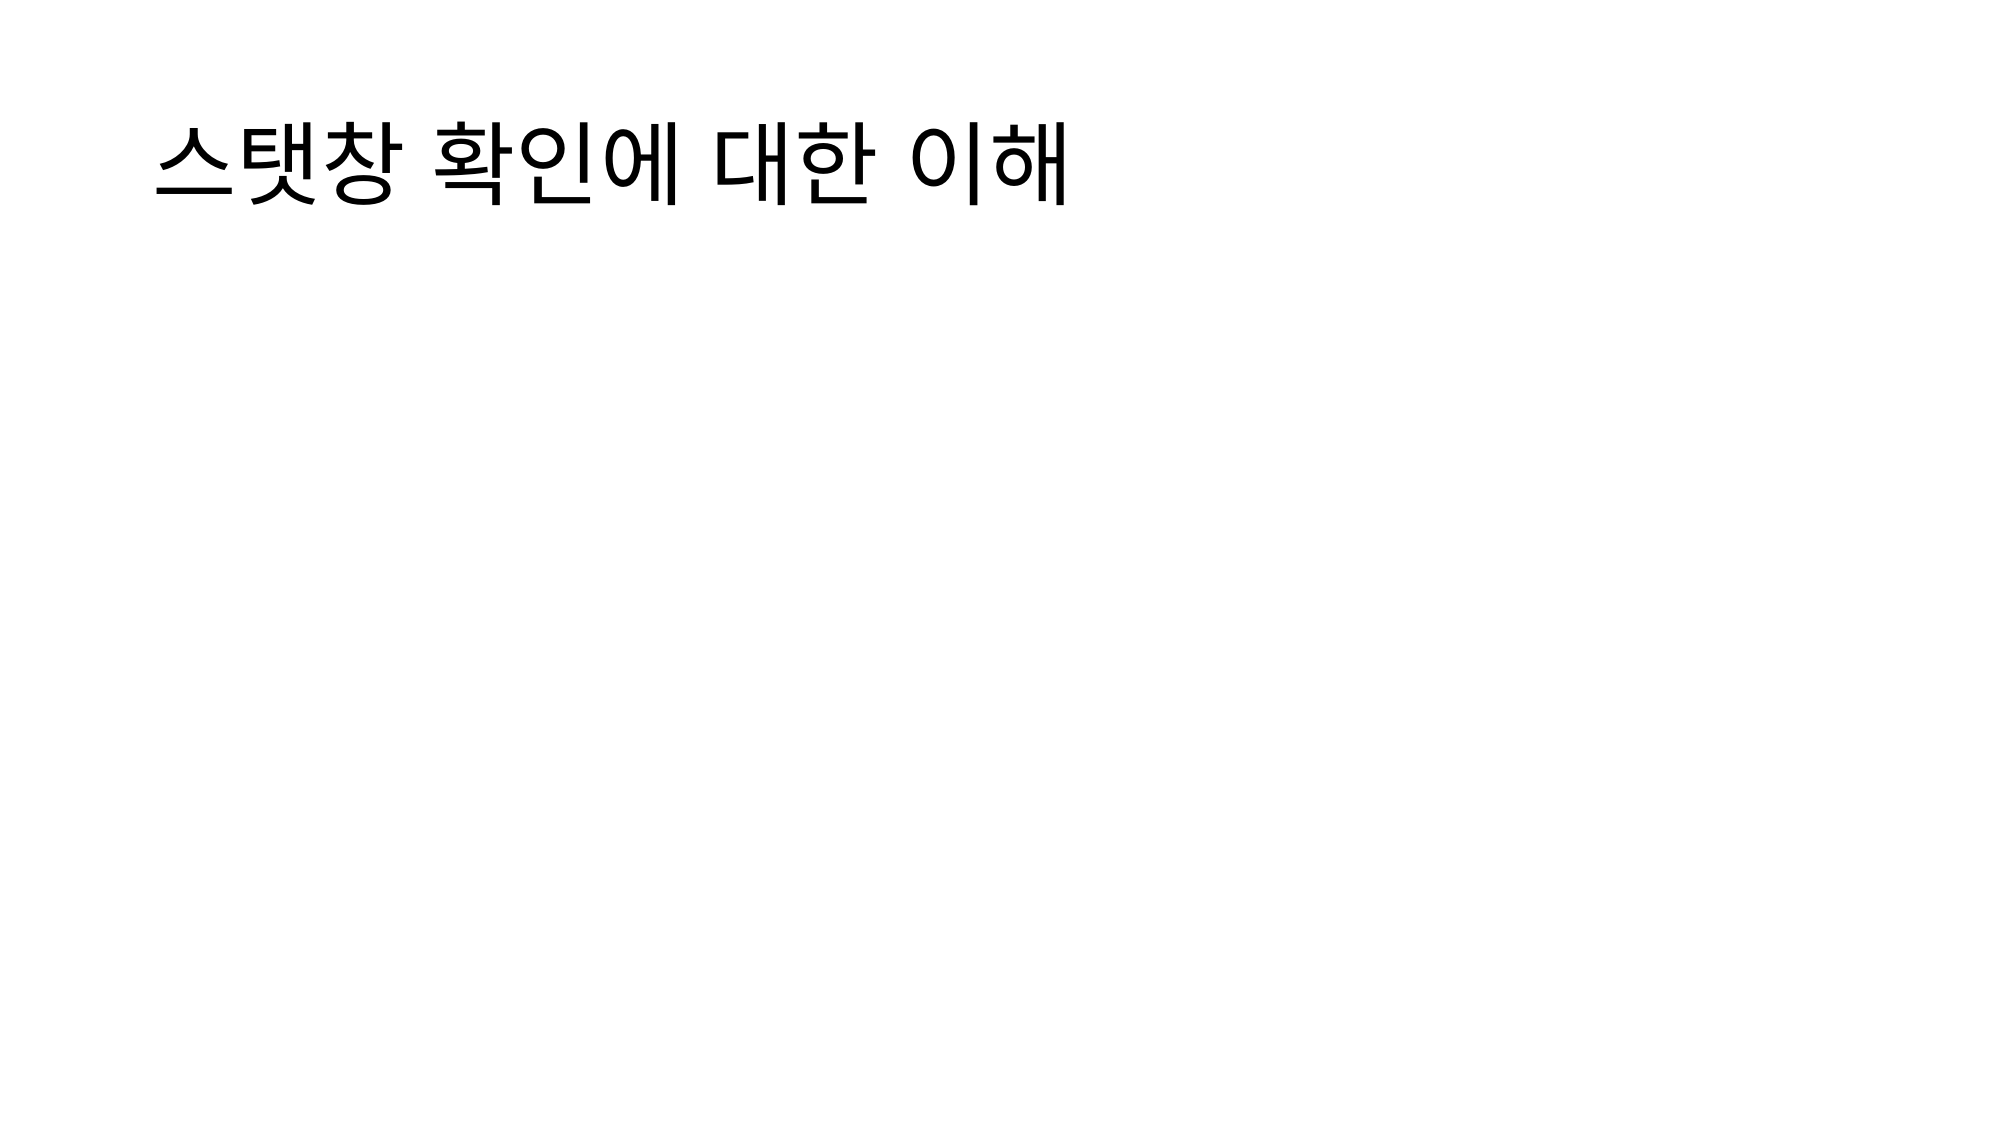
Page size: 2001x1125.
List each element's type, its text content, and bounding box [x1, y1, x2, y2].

title 스탯창 확인에 대한 이해 [137, 59, 1863, 278]
